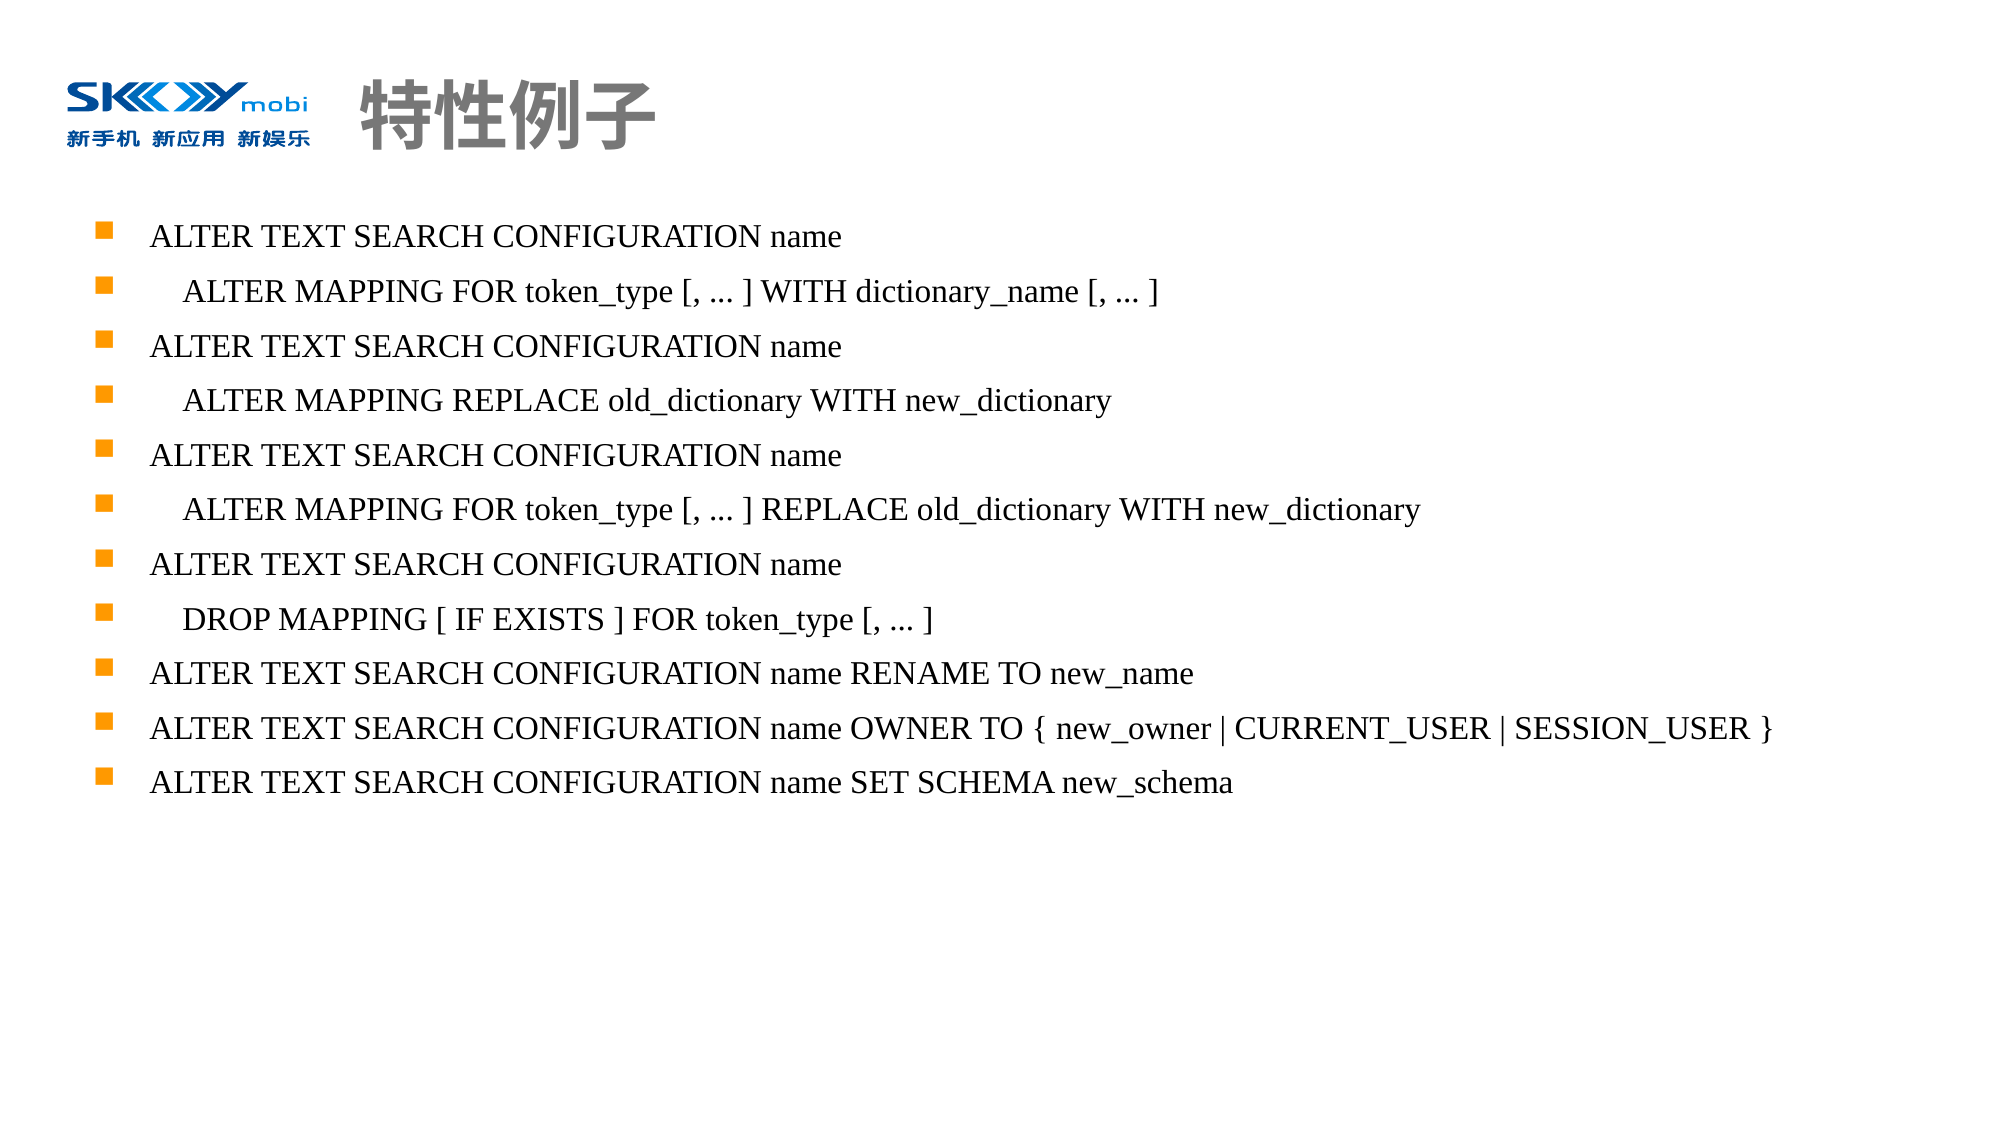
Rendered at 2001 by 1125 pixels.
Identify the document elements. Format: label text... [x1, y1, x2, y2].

list ALTER TEXT SEARCH CONFIGURATION name ALTER MAPPING FOR token_type [, ... ] WITH dictionary_name [, ... ] ALTER TEXT SEARCH CONFIGURATION name ALTER MAPPING REPLACE old_dictionary WITH new_dictionary ALTER TEXT SEARCH CONFIGURATION name ALTER MAPPING FOR token_type [, ... ] REPLACE old_dictionary WITH new_dictionary ALTER TEXT SEARCH CONFIGURATION name DROP MAPPING [ IF EXISTS ] FOR token_type [, ... ] ALTER TEXT SEARCH CONFIGURATION name RENAME TO new_name ALTER TEXT SEARCH CONFIGURATION name OWNER TO { new_owner | CURRENT_USER | SESSION_USER } ALTER TEXT SEARCH CONFIGURATION name SET SCHEMA new_schema [77, 198, 1901, 1020]
title 特性例子 [343, 60, 1901, 167]
